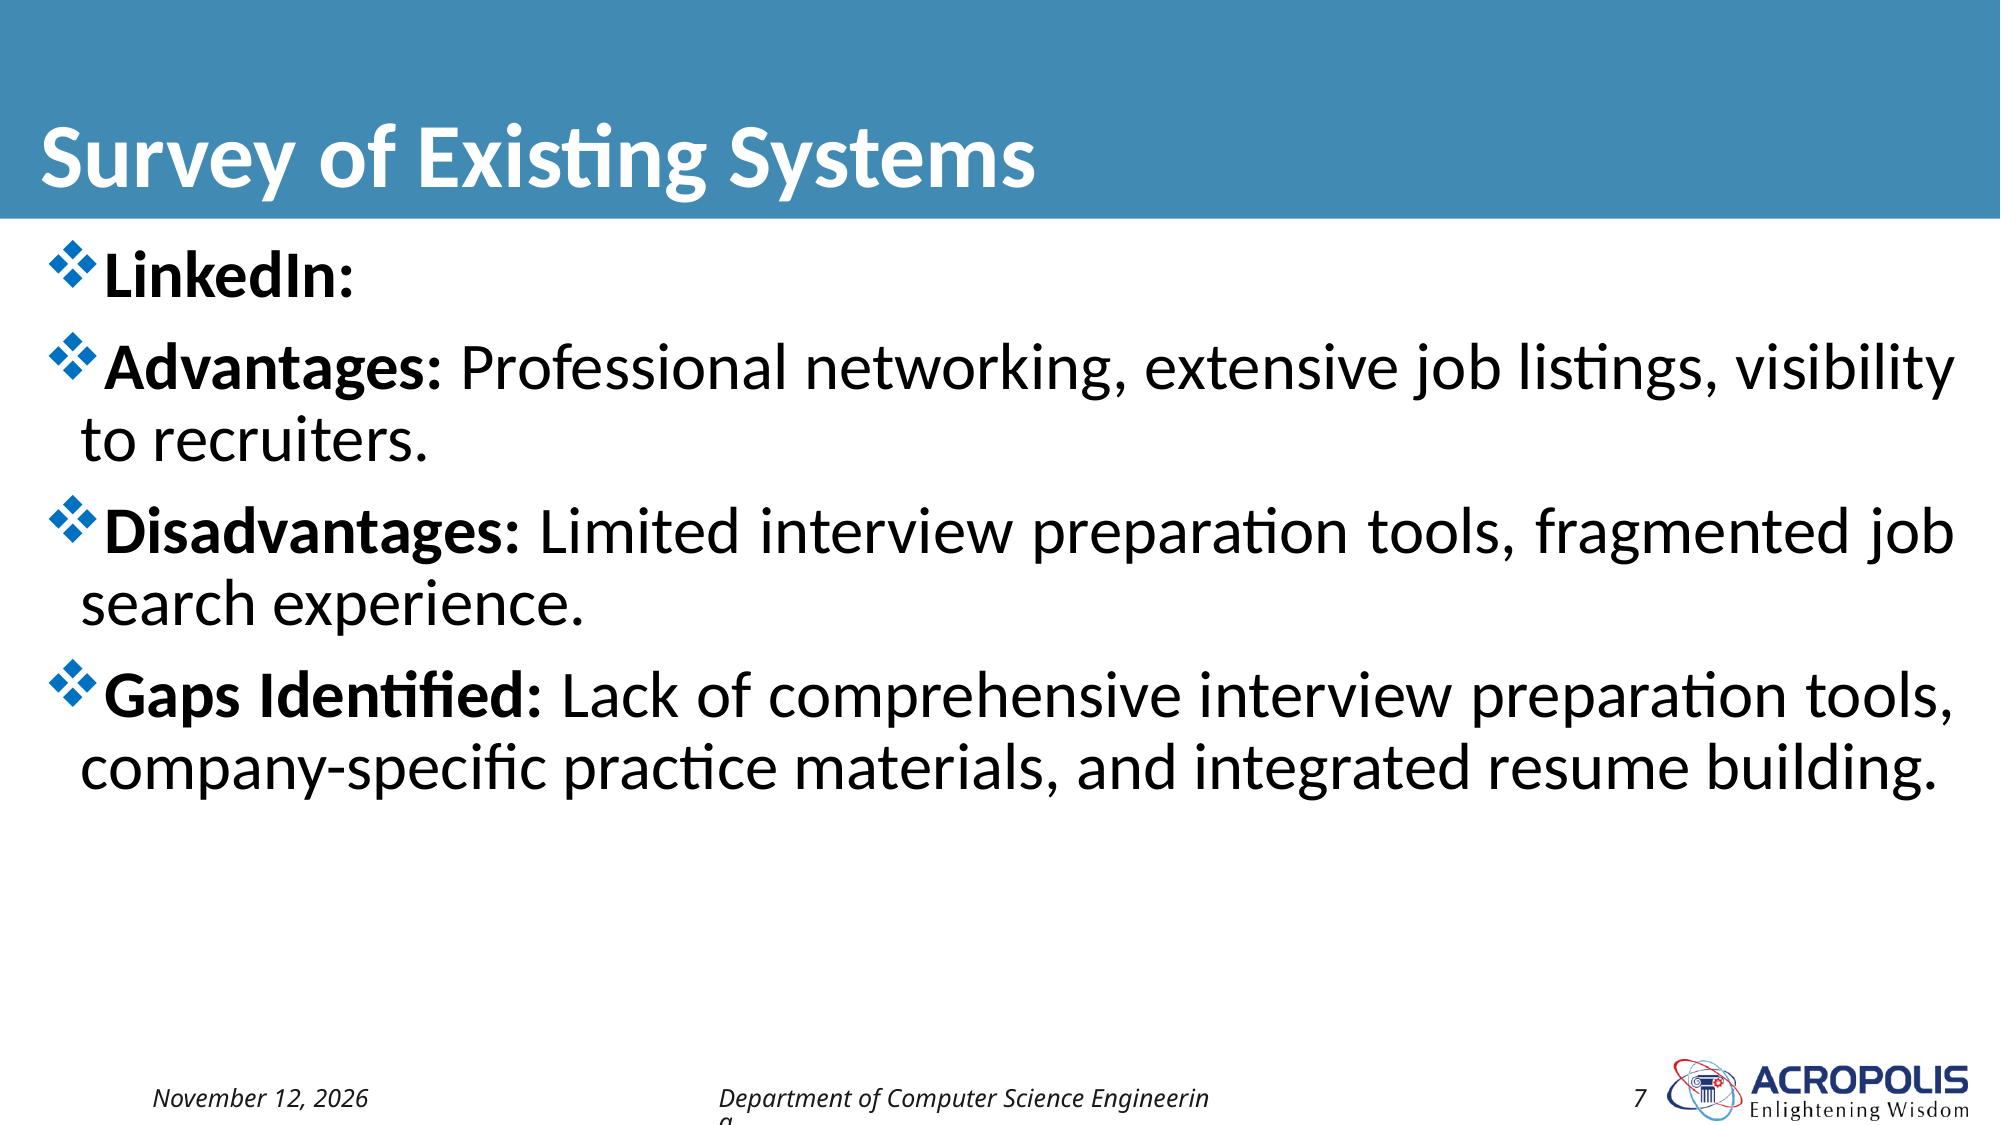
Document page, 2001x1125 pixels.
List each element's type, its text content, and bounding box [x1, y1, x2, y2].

footer Department of Computer Science Engineering [703, 1076, 1229, 1122]
title Survey of Existing Systems [25, 0, 1974, 214]
slide_number 7 [1436, 1076, 1662, 1122]
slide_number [137, 1076, 663, 1122]
picture [1667, 1072, 1968, 1121]
list LinkedIn: Advantages: Professional networking, extensive job listings, visibility to recruiters. Disadvantages: Limited interview preparation tools, fragmented job search experience. Gaps Identified: Lack of comprehensive interview preparation tools, company-specific practice materials, and integrated resume building. [28, 232, 1972, 1072]
